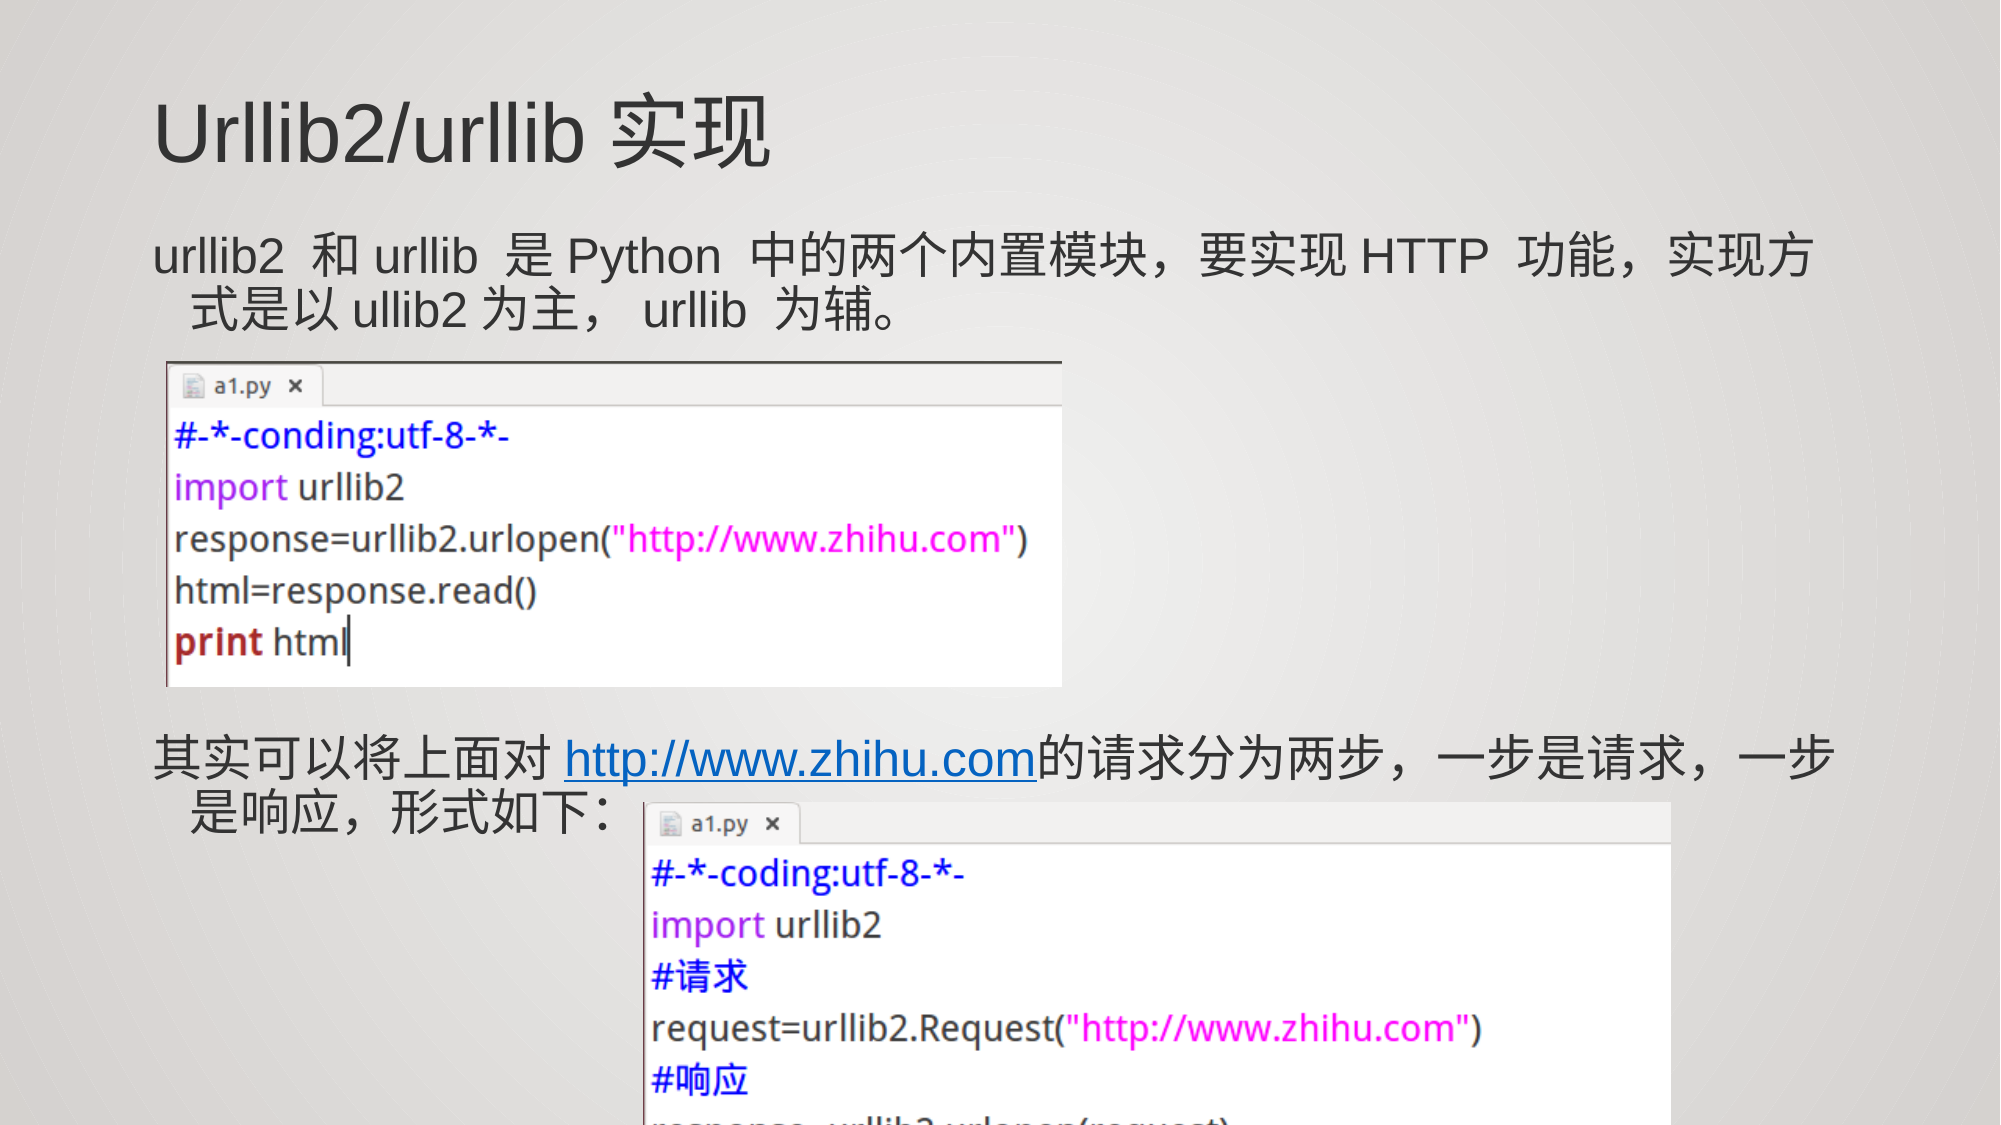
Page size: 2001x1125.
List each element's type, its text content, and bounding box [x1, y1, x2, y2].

title Urllib2/urllib实现 [137, 26, 1863, 223]
list urllib2 和urllib 是Python 中的两个内置模块，要实现HTTP 功能，实现方式是以ullib2为主，urllib 为辅。 其实可以将上面对http://www.zhihu.com的请求分为两步，一步是请求，一步是响应，形式如下： [137, 223, 1863, 938]
picture [643, 802, 1671, 1125]
picture [166, 361, 1062, 687]
